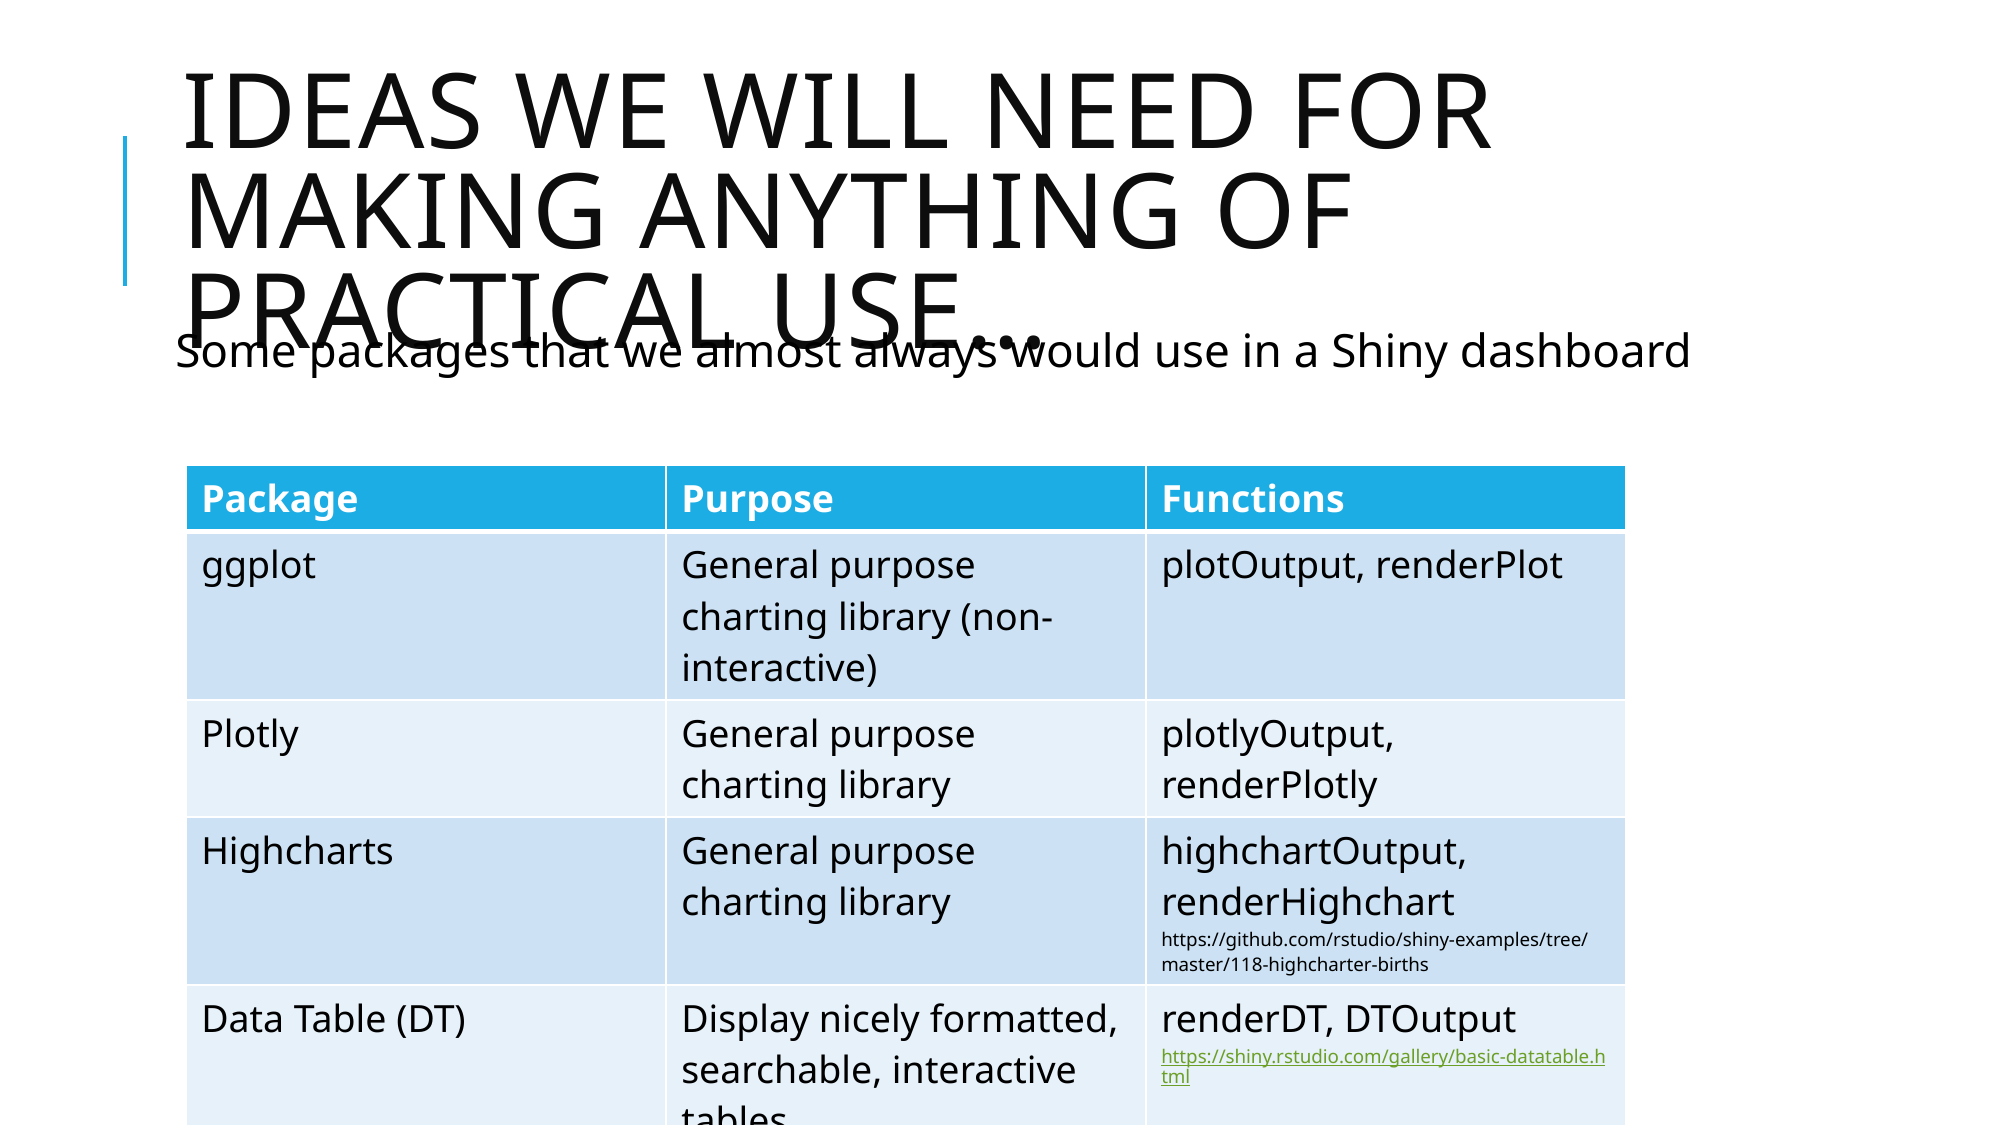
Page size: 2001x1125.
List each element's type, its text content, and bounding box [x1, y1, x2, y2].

table_cell Display nicely formatted, searchable, interactive tables [667, 986, 1145, 1125]
table_cell General purpose charting library (non-interactive) [667, 534, 1145, 699]
list Some packages that we almost always would use in a Shiny dashboard [168, 320, 1763, 981]
table_header Package [187, 466, 665, 529]
table_cell Highcharts [187, 818, 665, 984]
table_cell plotlyOutput, renderPlotly [1147, 701, 1625, 816]
table_cell General purpose charting library [667, 818, 1145, 984]
title Ideas we will need for making anything of practical use… [168, 96, 1763, 320]
table_cell renderDT, DTOutput https://shiny.rstudio.com/gallery/basic-datatable.html [1147, 986, 1625, 1125]
table_cell highchartOutput, renderHighchart https://github.com/rstudio/shiny-examples/tree/master/118-highcharter-births [1147, 818, 1625, 984]
table_cell Data Table (DT) [187, 986, 665, 1125]
table_header Purpose [667, 466, 1145, 529]
table_cell plotOutput, renderPlot [1147, 534, 1625, 699]
table_cell ggplot [187, 534, 665, 699]
table_cell General purpose charting library [667, 701, 1145, 816]
table_header Functions [1147, 466, 1625, 529]
table_cell Plotly [187, 701, 665, 816]
